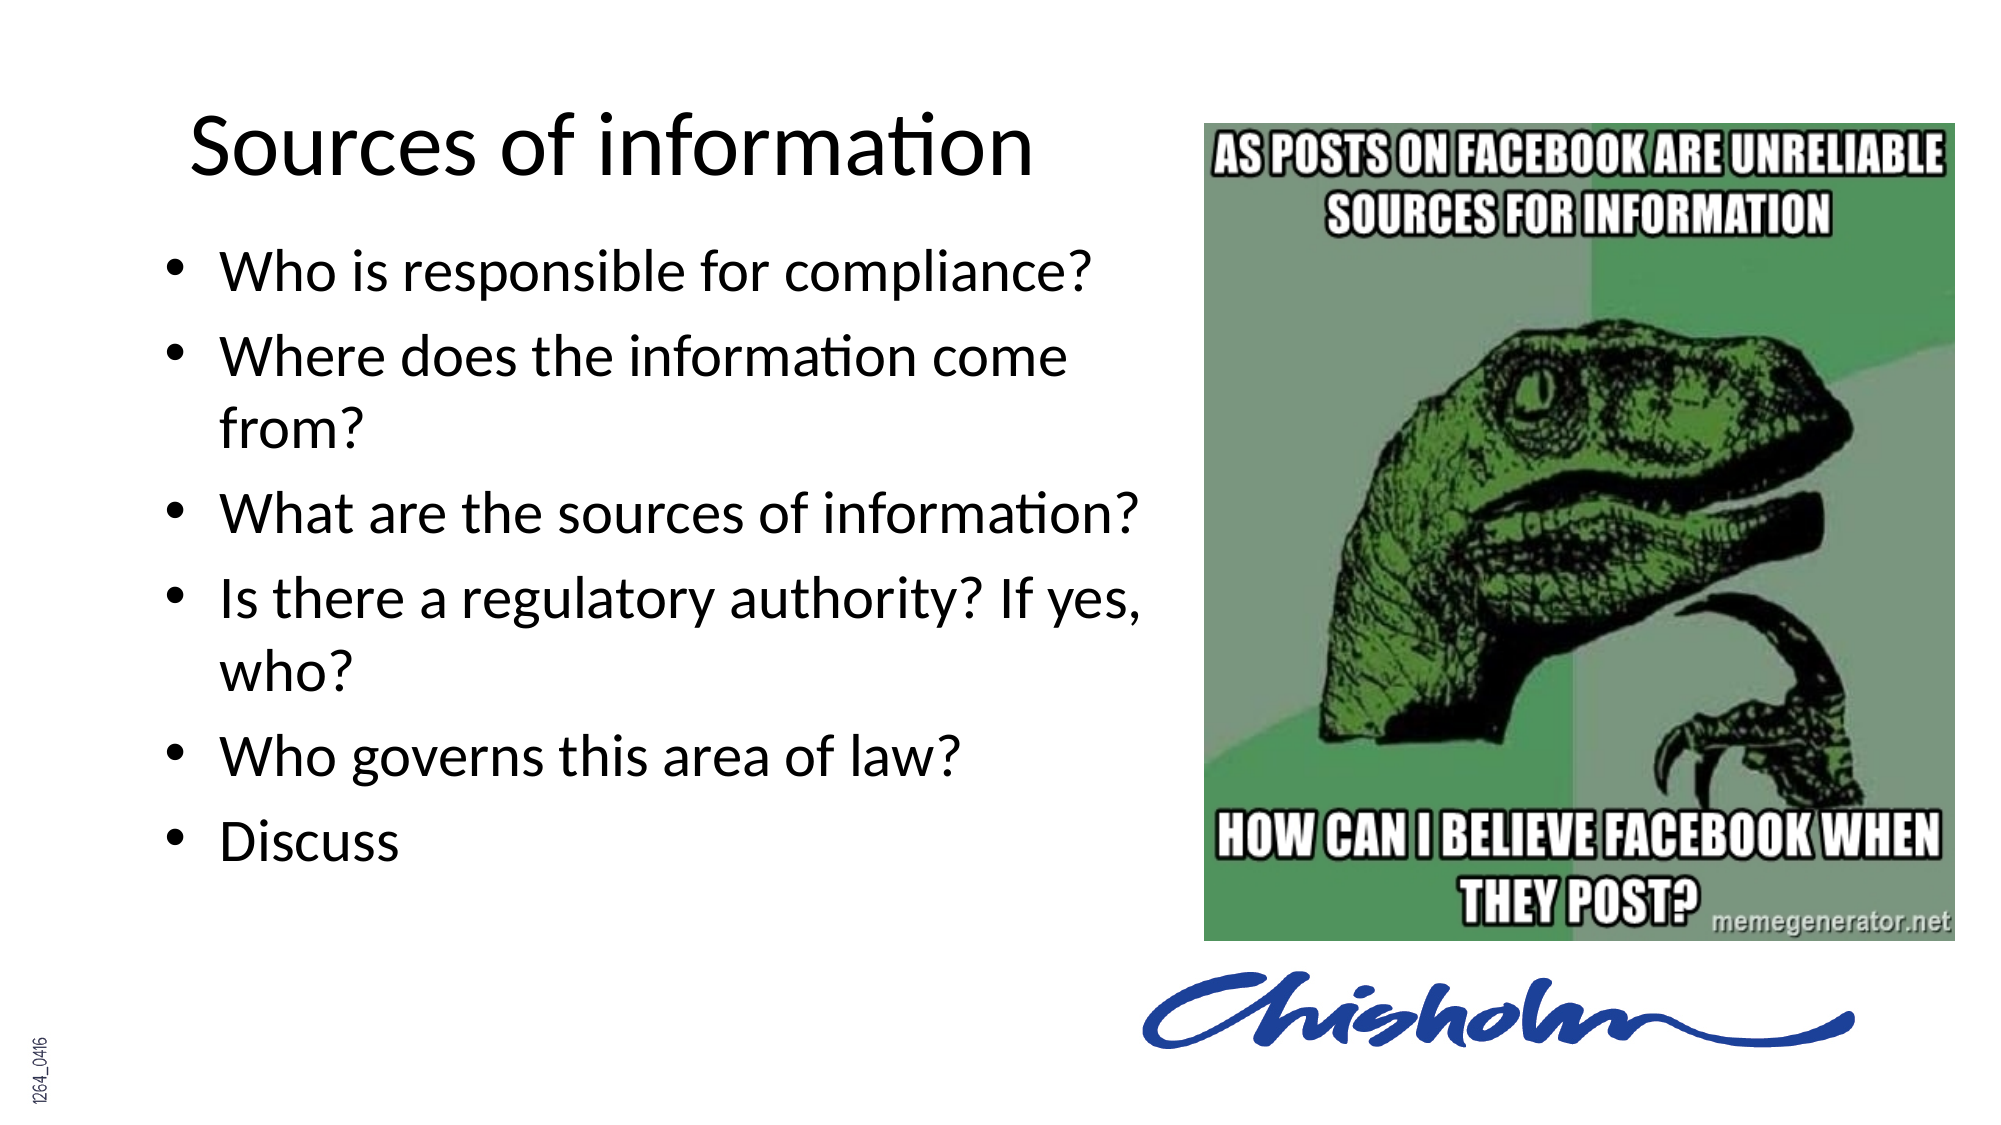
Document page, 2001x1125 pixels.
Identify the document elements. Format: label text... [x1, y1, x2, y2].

title Sources of information [117, 54, 1129, 223]
picture [0, 0, 2001, 1125]
list Who is responsible for compliance? Where does the information come from? What are the sources of information? Is there a regulatory authority? If yes, who? Who governs this area of law? Discuss [149, 222, 1161, 961]
